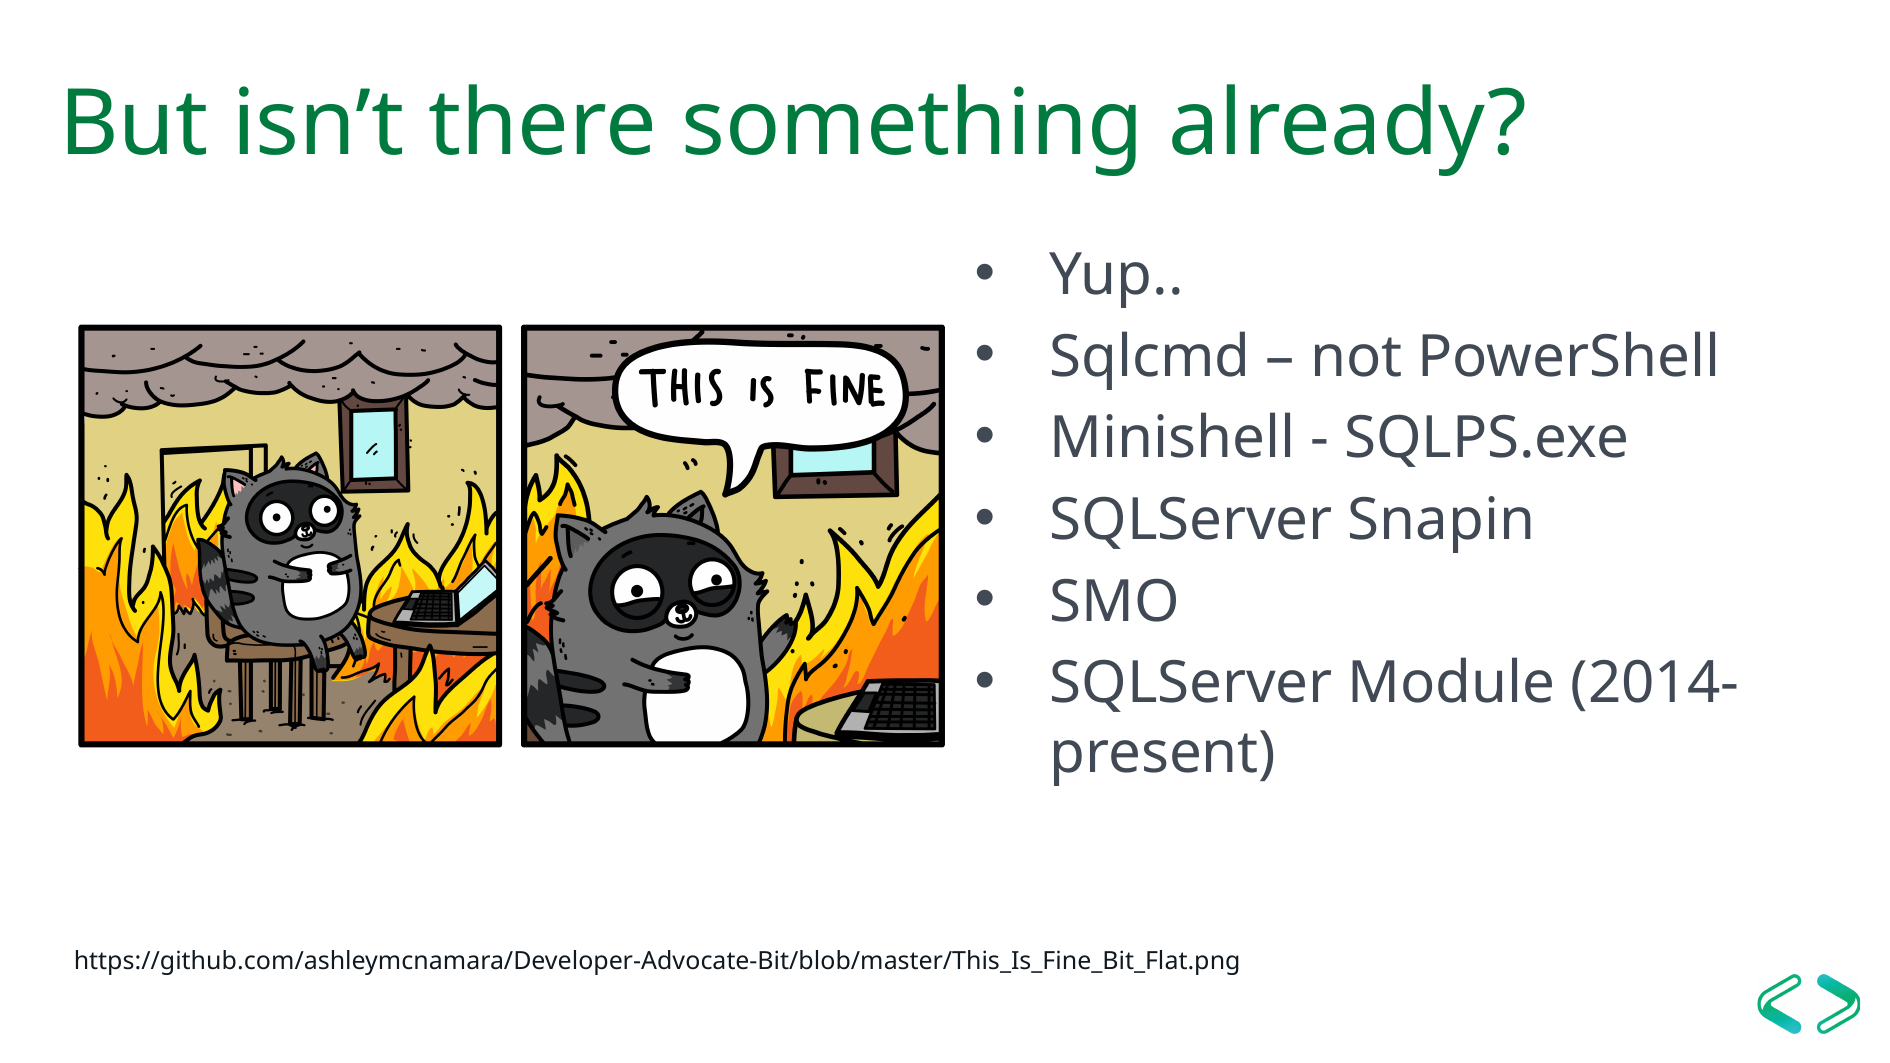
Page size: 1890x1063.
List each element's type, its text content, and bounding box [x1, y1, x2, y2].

title But isn’t there something already? [59, 59, 1831, 178]
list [58, 304, 945, 759]
text_box https://github.com/ashleymcnamara/Developer-Advocate-Bit/blob/master/This_Is_Fine_Bit_Flat.png [59, 936, 1781, 982]
list Yup.. Sqlcmd – not PowerShell Minishell - SQLPS.exe SQLServer Snapin SMO SQLServer Module (2014-present) [945, 236, 1831, 1004]
